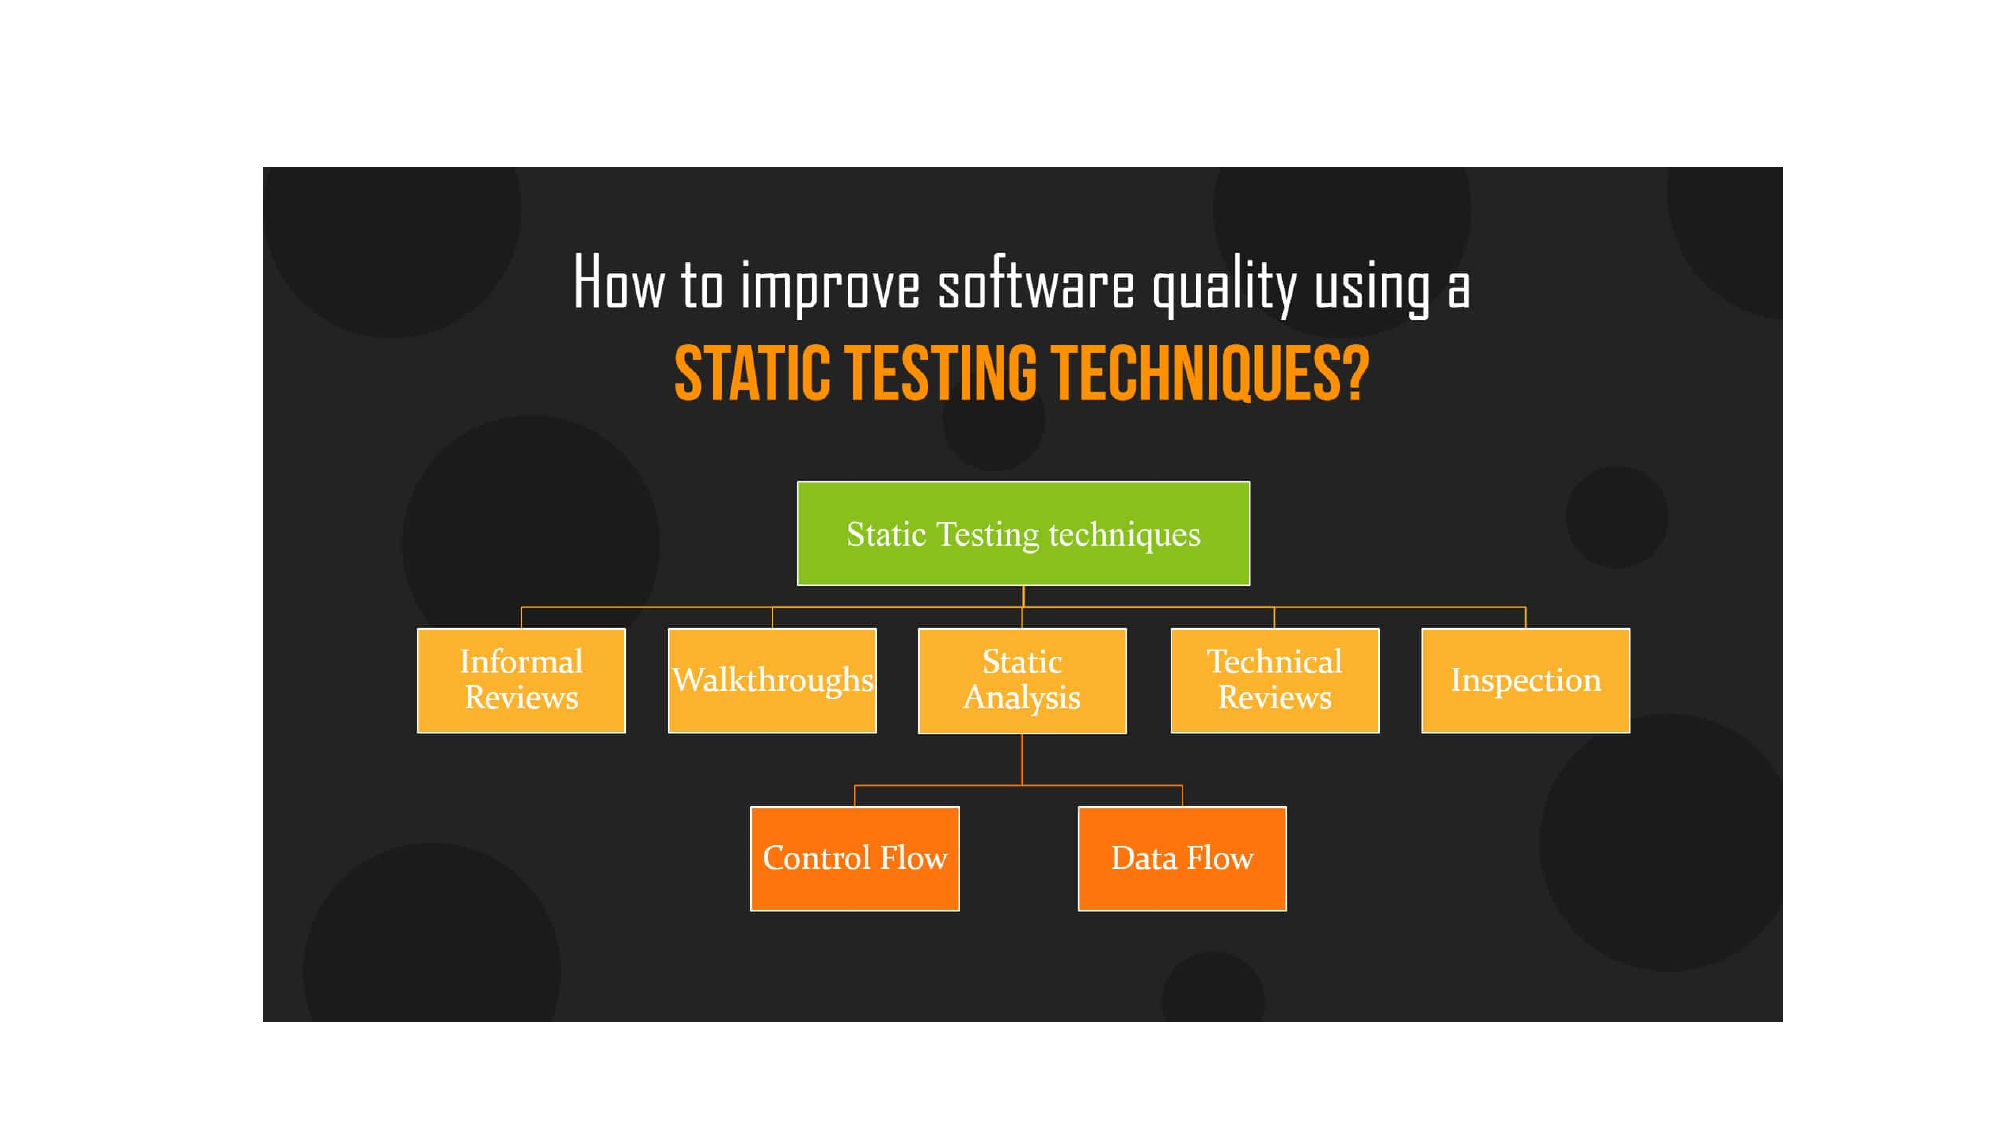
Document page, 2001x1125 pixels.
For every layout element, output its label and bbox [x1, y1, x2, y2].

list [263, 167, 1783, 1022]
